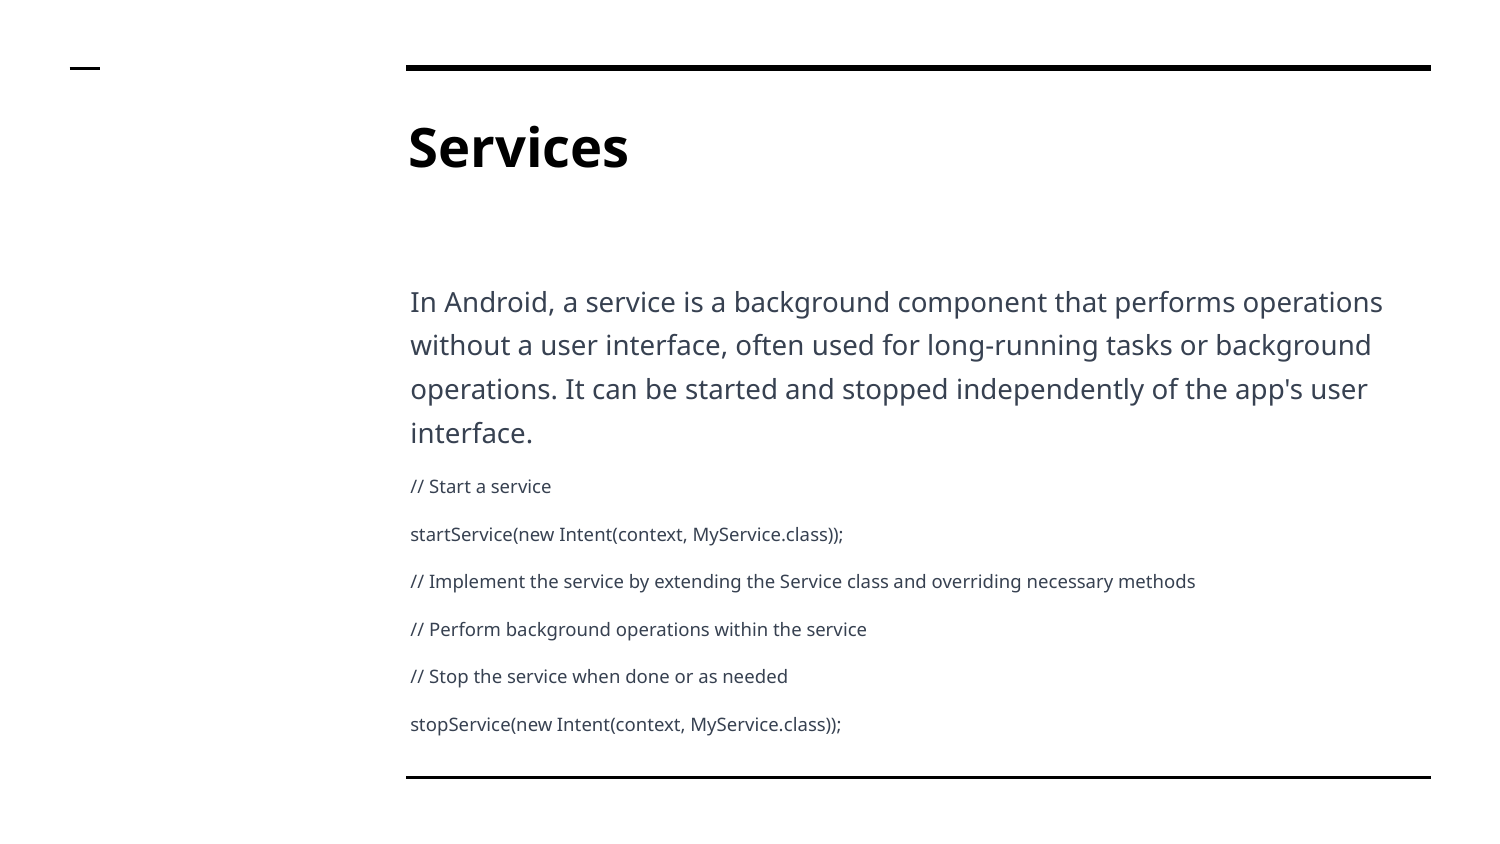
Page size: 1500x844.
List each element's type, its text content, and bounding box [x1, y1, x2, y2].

list In Android, a service is a background component that performs operations without a user interface, often used for long-running tasks or background operations. It can be started and stopped independently of the app's user interface. // Start a service startService(new Intent(context, MyService.class)); // Implement the service by extending the Service class and overriding necessary methods // Perform background operations within the service // Stop the service when done or as needed stopService(new Intent(context, MyService.class)); [395, 261, 1433, 755]
title Services [393, 94, 1431, 199]
